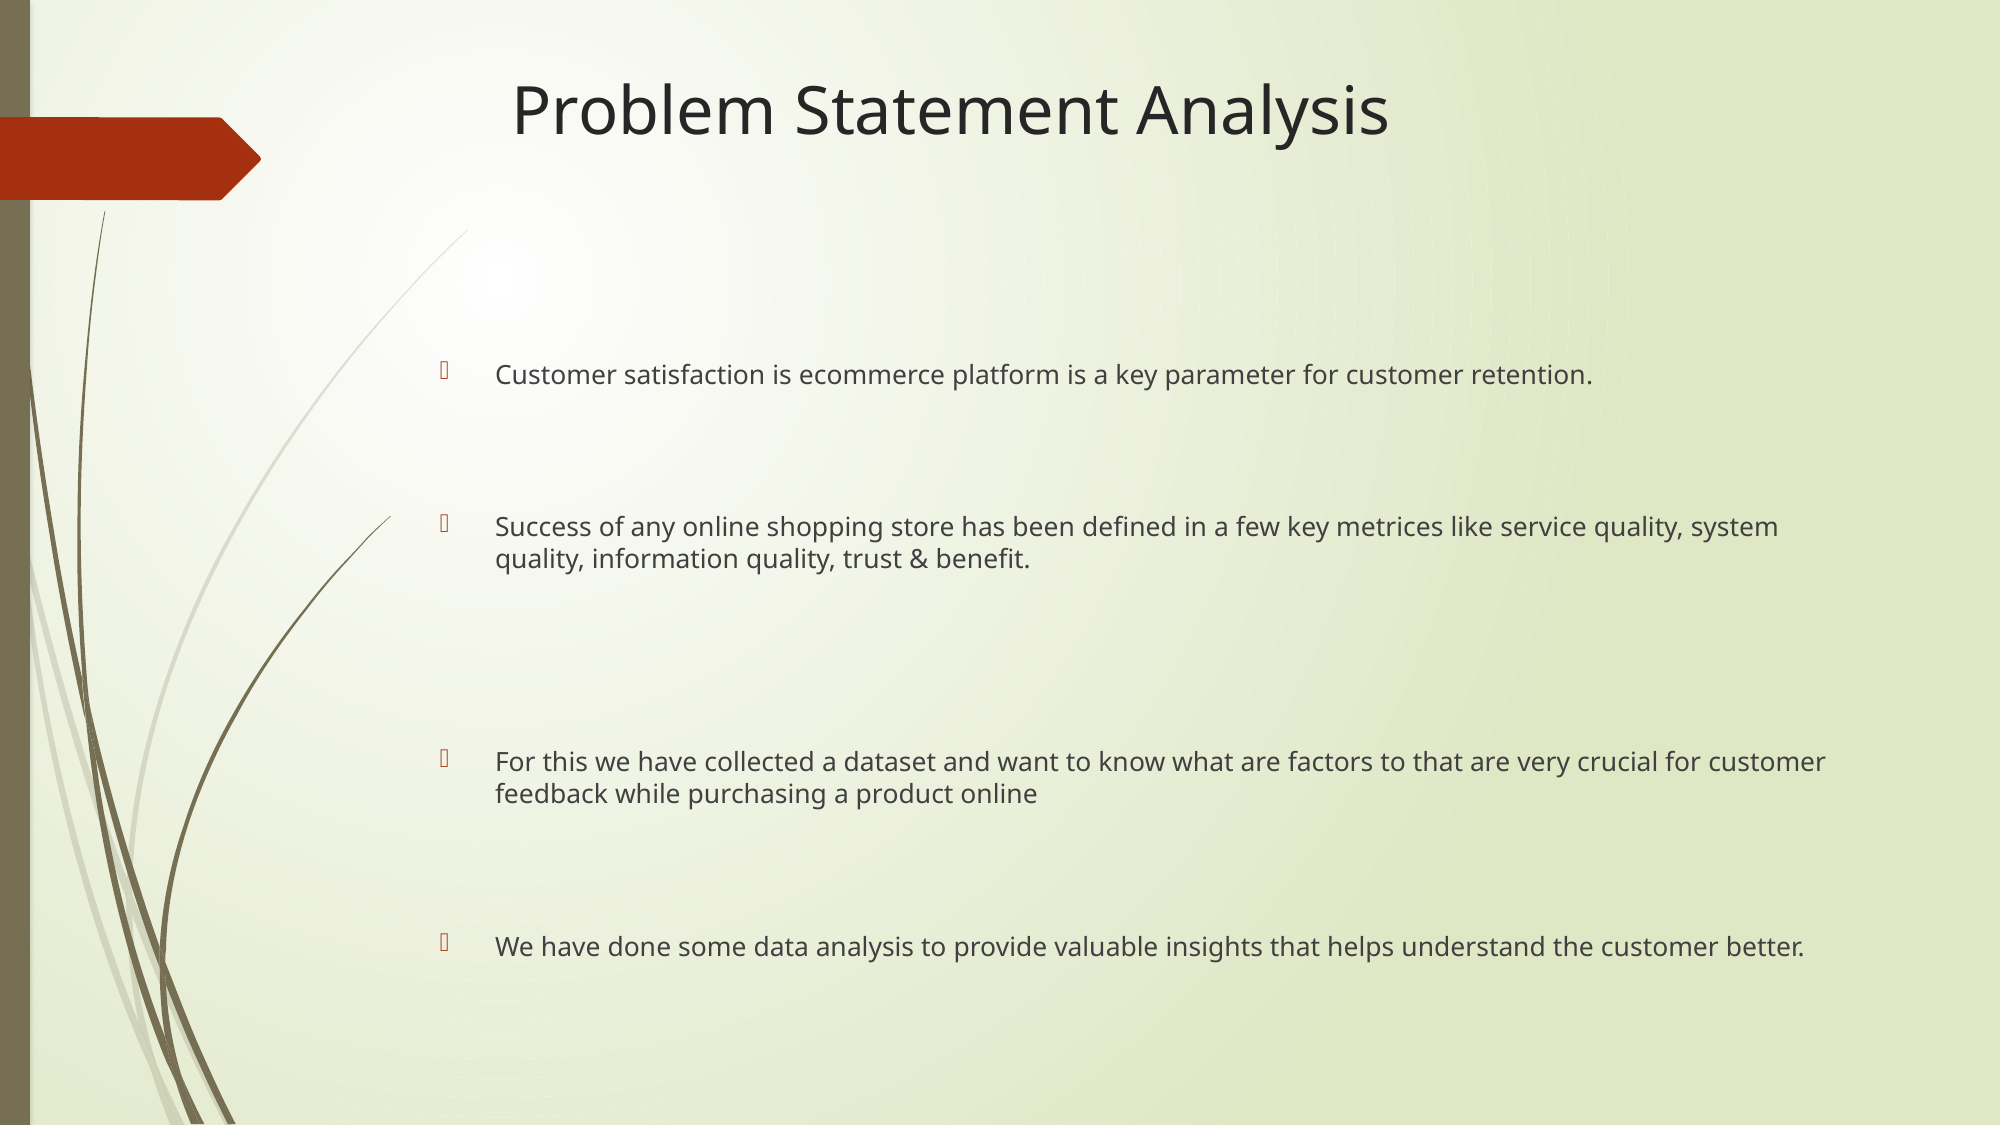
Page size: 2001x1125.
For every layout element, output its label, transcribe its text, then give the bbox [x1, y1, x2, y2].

title Problem Statement Analysis [137, 59, 1766, 180]
list Customer satisfaction is ecommerce platform is a key parameter for customer retention. Success of any online shopping store has been defined in a few key metrices like service quality, system quality, information quality, trust & benefit. For this we have collected a dataset and want to know what are factors to that are very crucial for customer feedback while purchasing a product online We have done some data analysis to provide valuable insights that helps understand the customer better. [424, 350, 1888, 970]
